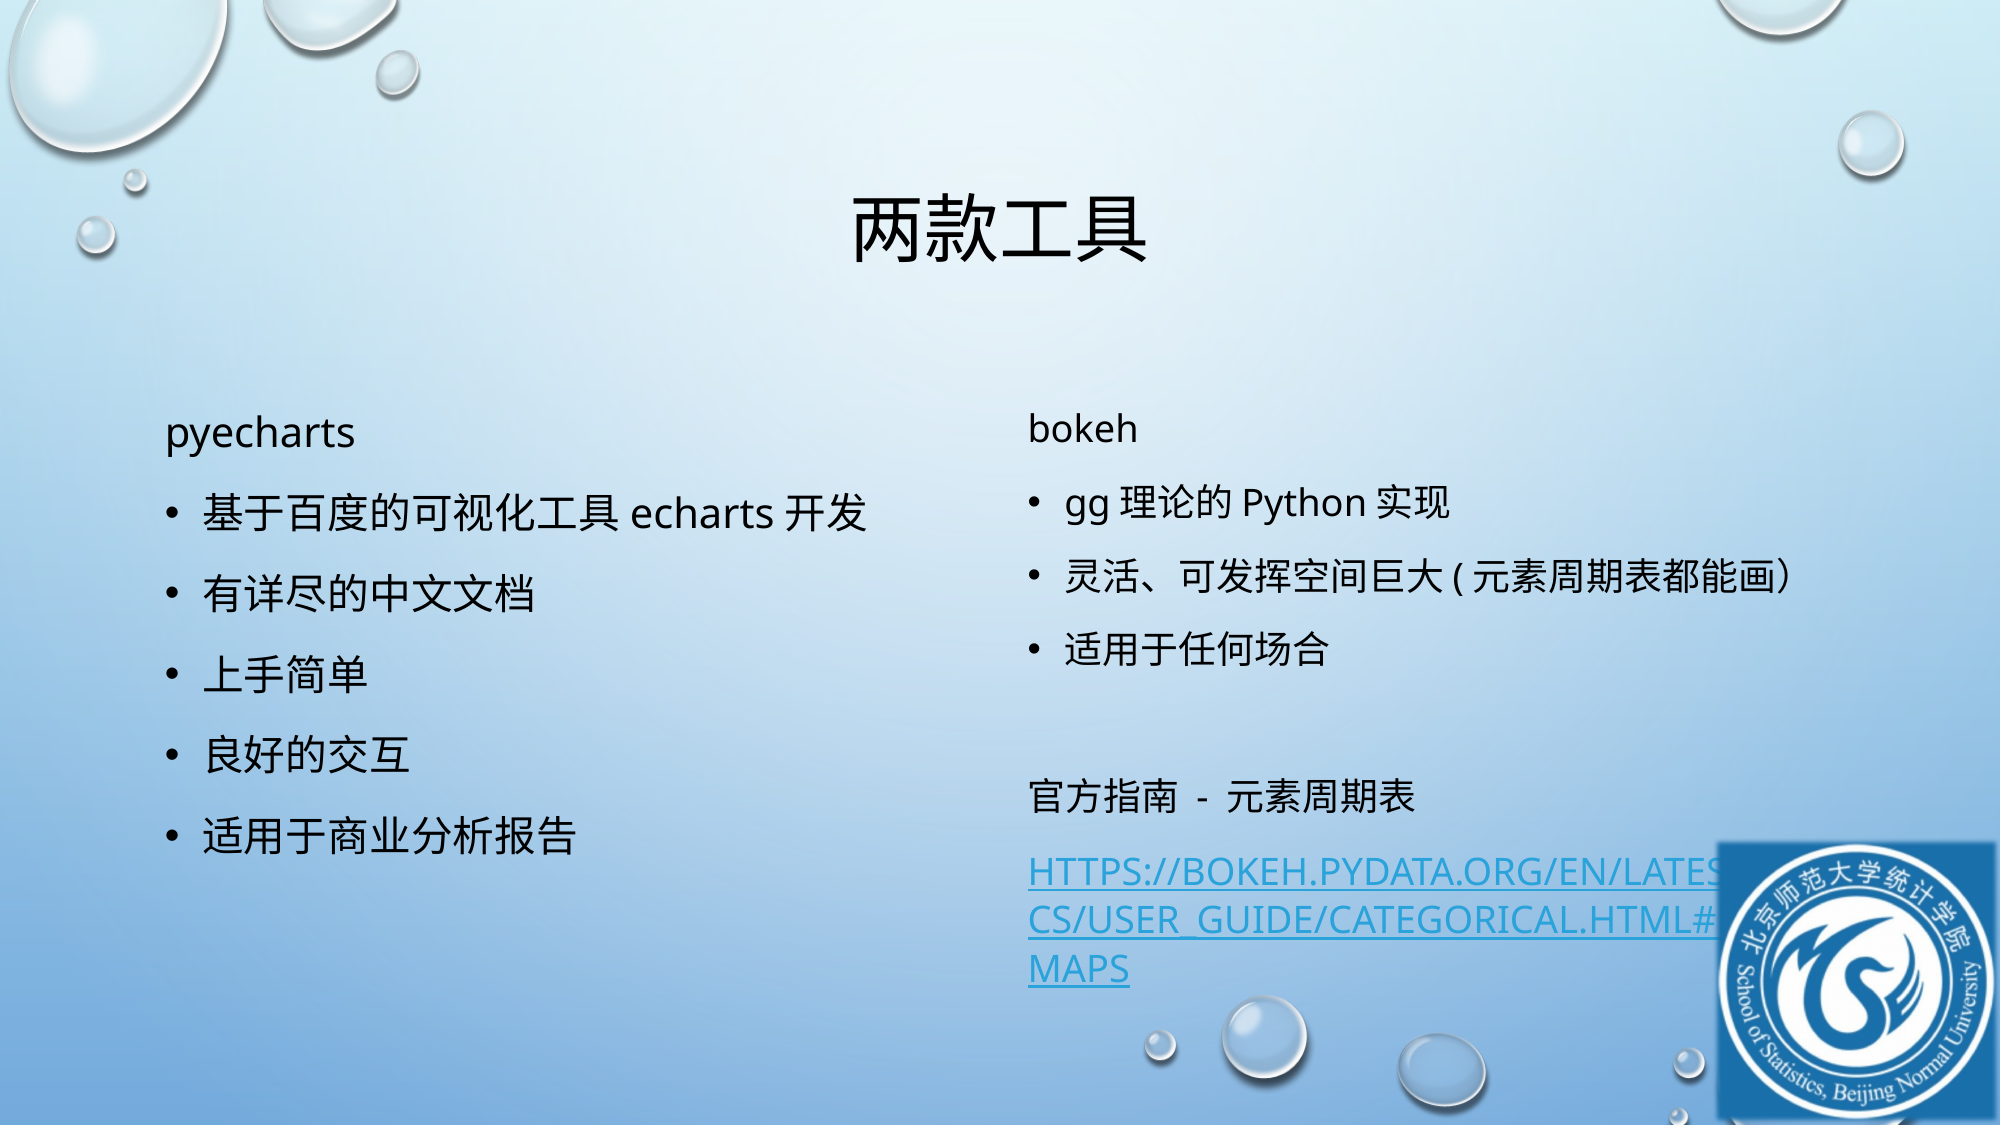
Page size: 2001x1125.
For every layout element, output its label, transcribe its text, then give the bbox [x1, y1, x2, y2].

list bokeh gg理论的Python实现 灵活、可发挥空间巨大(元素周期表都能画） 适用于任何场合 官方指南 - 元素周期表 https://bokeh.pydata.org/en/latest/docs/user_guide/categorical.html#heat-maps [1012, 388, 1850, 950]
list pyecharts 基于百度的可视化工具echarts开发 有详尽的中文文档 上手简单 良好的交互 适用于商业分析报告 [149, 388, 988, 950]
title 两款工具 [149, 101, 1851, 364]
picture [0, 0, 2000, 1125]
